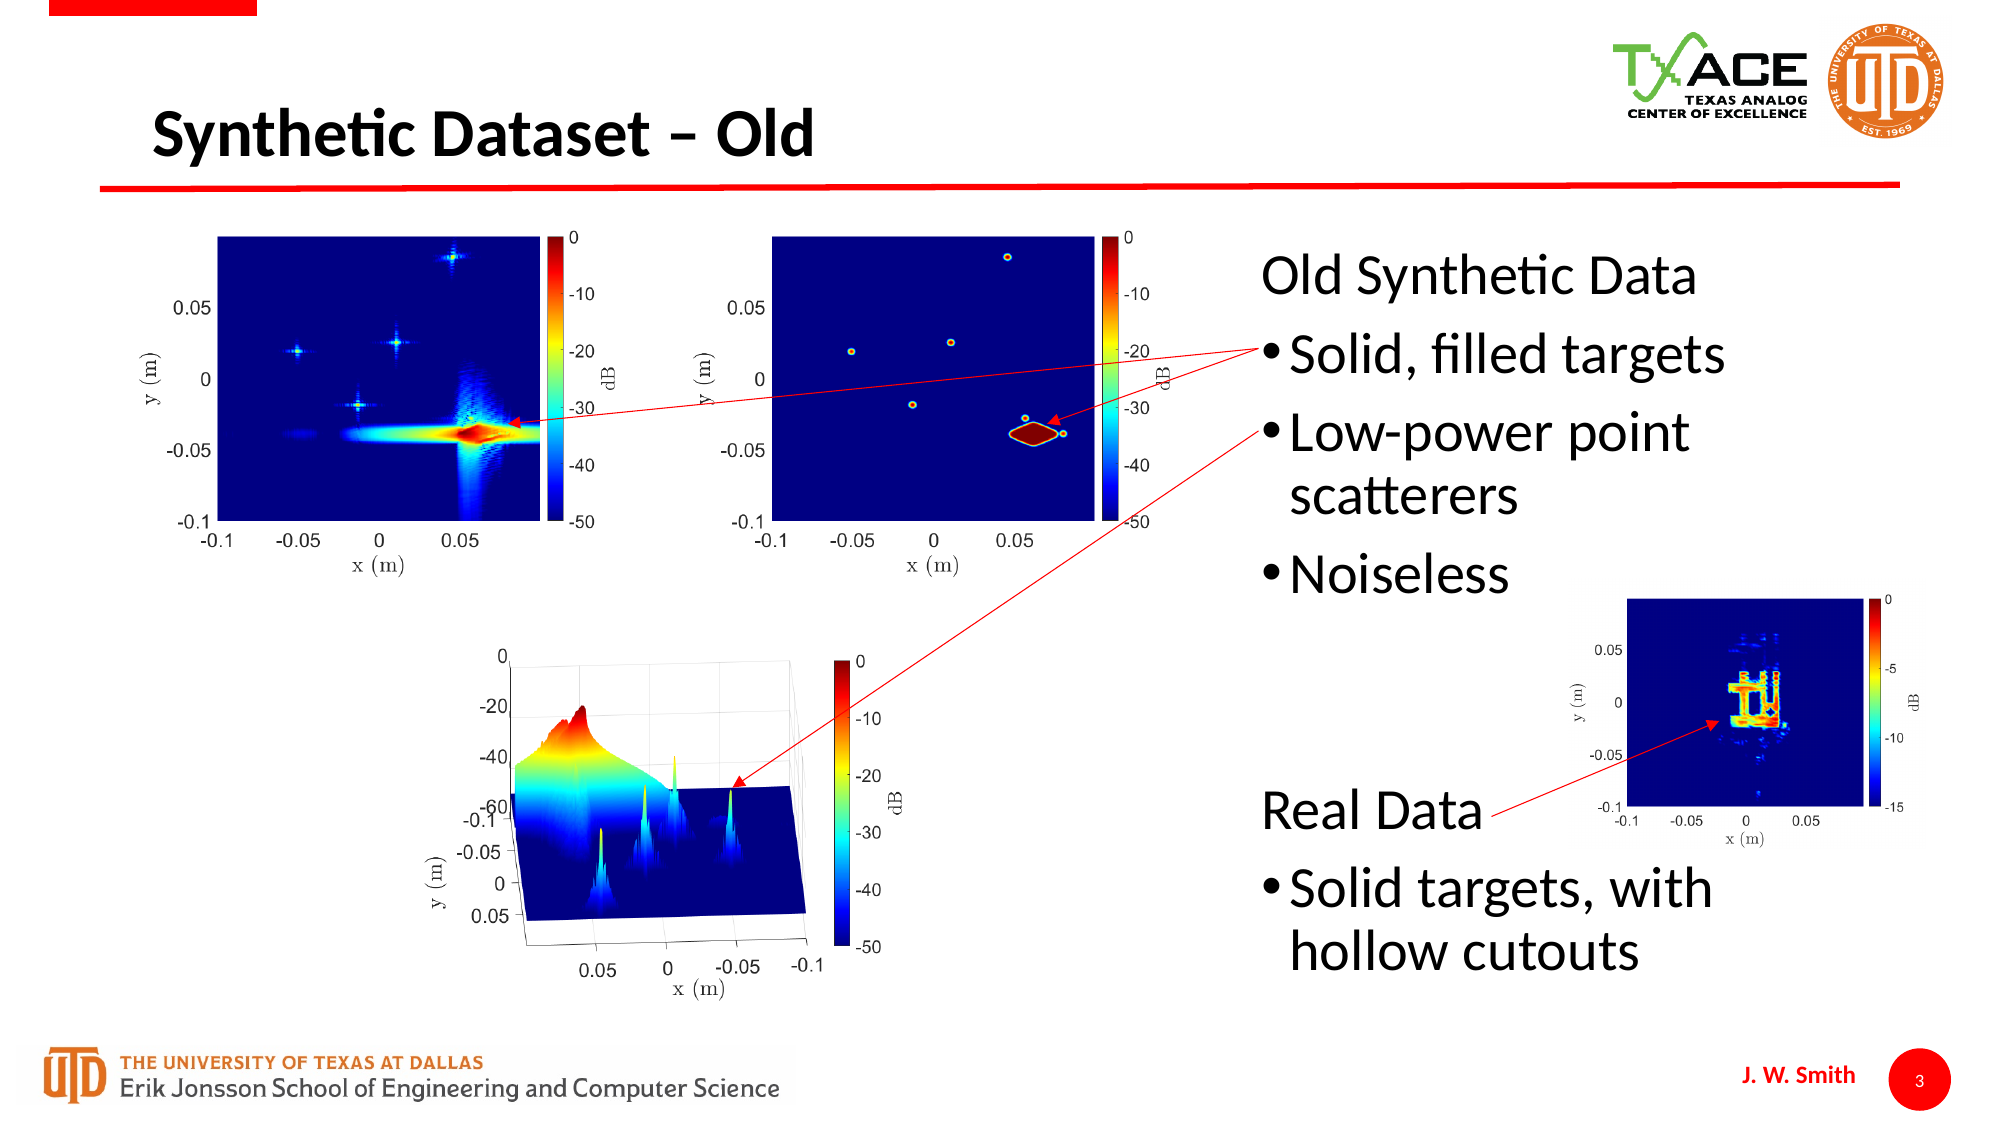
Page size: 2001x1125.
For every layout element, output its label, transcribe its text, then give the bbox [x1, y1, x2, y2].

picture [691, 424, 1180, 579]
title Synthetic Dataset – Old [137, 59, 1863, 209]
picture [16, 1045, 796, 1105]
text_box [507, 348, 1259, 424]
picture [1568, 578, 1926, 849]
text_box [732, 430, 1259, 788]
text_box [1491, 720, 1720, 817]
list Old Synthetic Data Solid, filled targets Low-power point scatterers Noiseless Real Data Solid targets, with hollow cutouts [1246, 236, 1863, 1014]
picture [137, 208, 625, 579]
picture [1819, 15, 1952, 147]
picture [691, 208, 1180, 348]
picture [422, 632, 910, 1003]
picture [1613, 32, 1807, 59]
